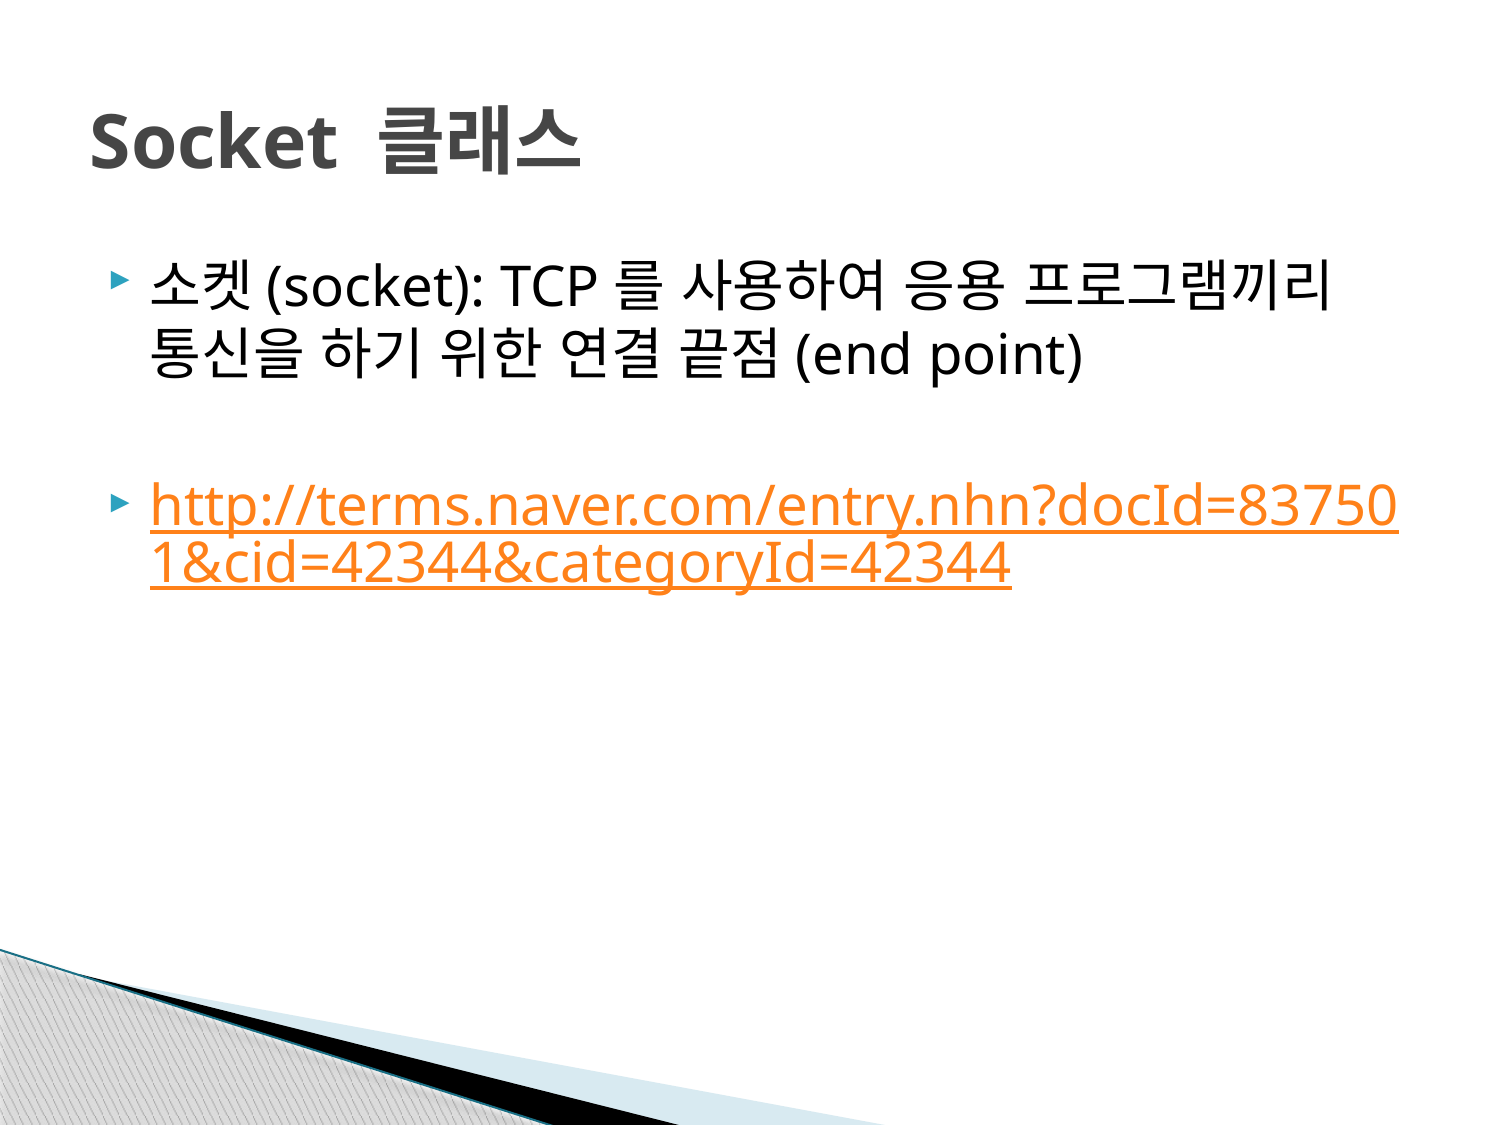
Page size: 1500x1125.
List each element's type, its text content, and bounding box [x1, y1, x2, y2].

title Socket 클래스 [75, 45, 1425, 233]
list 소켓(socket): TCP를 사용하여 응용 프로그램끼리 통신을 하기 위한 연결 끝점(end point) http://terms.naver.com/entry.nhn?docId=837501&cid=42344&categoryId=42344 [75, 243, 1425, 986]
